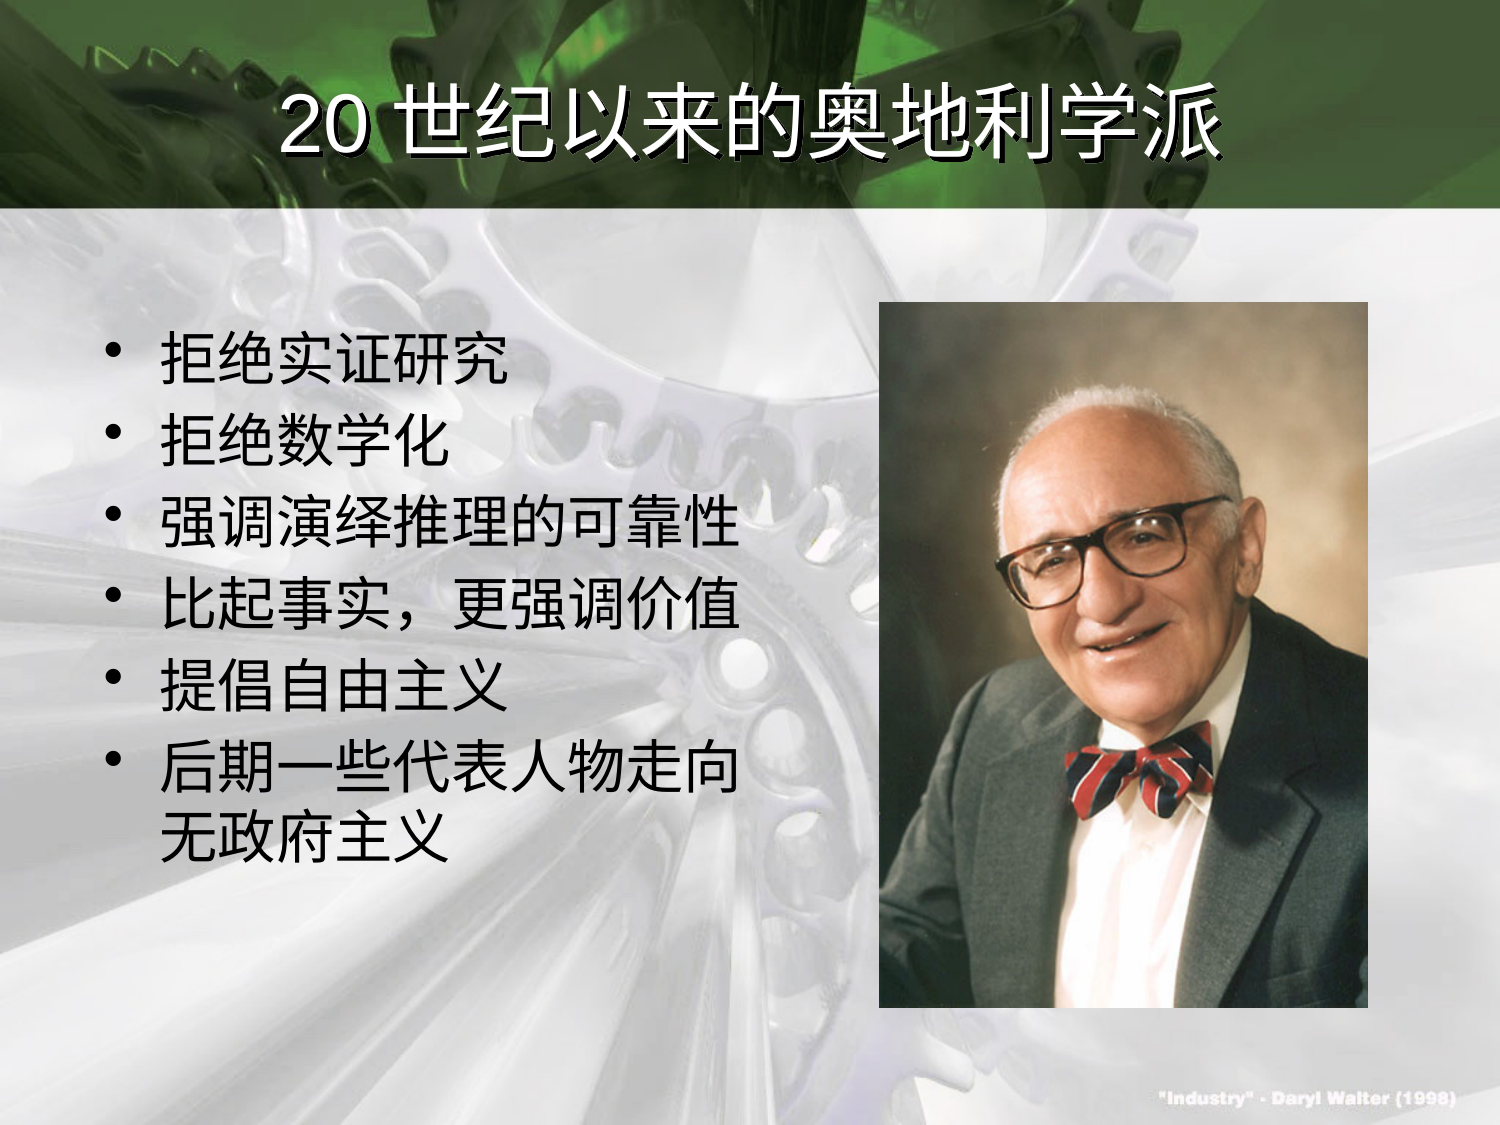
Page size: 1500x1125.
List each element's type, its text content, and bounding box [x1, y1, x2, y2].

list 拒绝实证研究 拒绝数学化 强调演绎推理的可靠性 比起事实，更强调价值 提倡自由主义 后期一些代表人物走向无政府主义 [88, 314, 786, 1001]
title 20世纪以来的奥地利学派 [112, 24, 1388, 213]
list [879, 302, 1368, 1008]
picture [0, 0, 1500, 1125]
